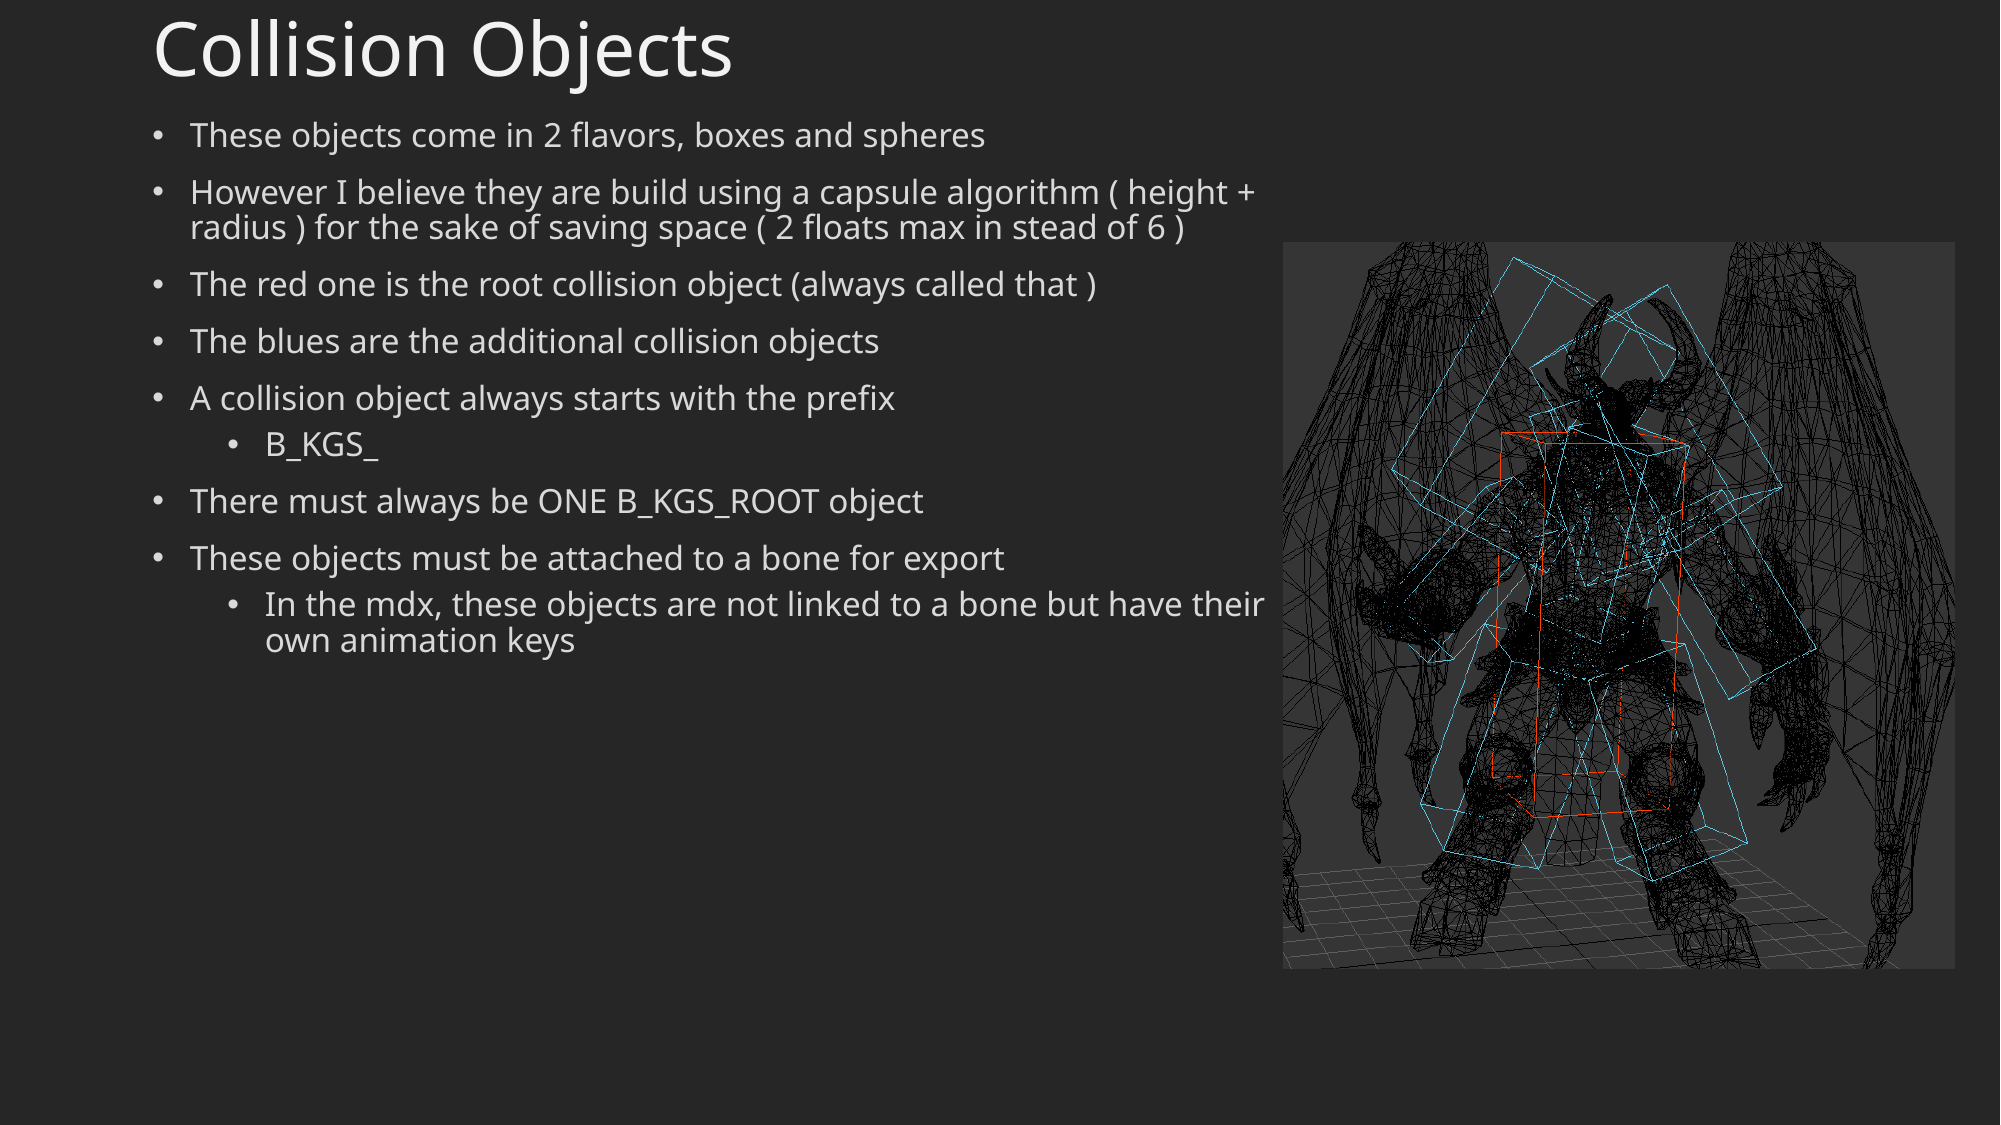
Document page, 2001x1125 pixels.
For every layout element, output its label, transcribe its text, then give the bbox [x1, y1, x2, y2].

list These objects come in 2 flavors, boxes and spheres However I believe they are build using a capsule algorithm ( height + radius ) for the sake of saving space ( 2 floats max in stead of 6 ) The red one is the root collision object (always called that ) The blues are the additional collision objects A collision object always starts with the prefix B_KGS_ There must always be ONE B_KGS_ROOT object These objects must be attached to a bone for export In the mdx, these objects are not linked to a bone but have their own animation keys [137, 111, 1284, 1014]
picture [1283, 242, 1955, 969]
title Collision Objects [137, 3, 1863, 101]
